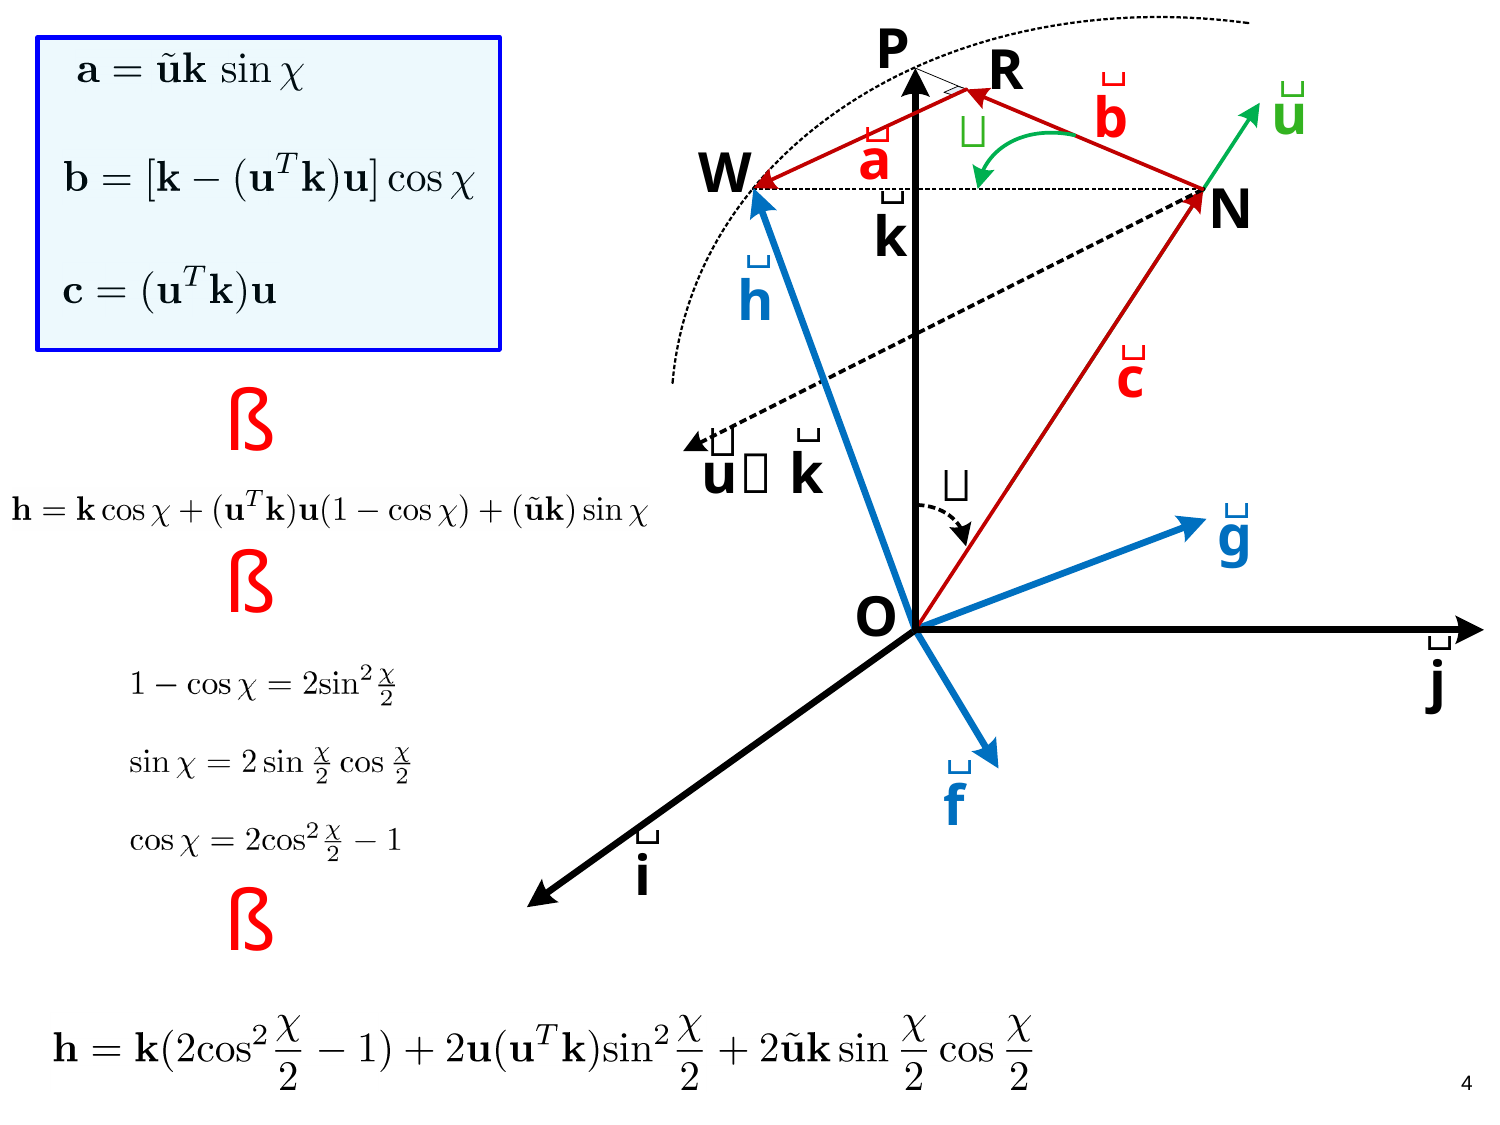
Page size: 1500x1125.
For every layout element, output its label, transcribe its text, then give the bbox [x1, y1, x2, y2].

picture [12, 487, 651, 531]
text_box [212, 874, 288, 988]
picture [49, 1012, 1034, 1092]
picture [128, 662, 413, 863]
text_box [212, 537, 288, 651]
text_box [212, 374, 288, 485]
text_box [523, 12, 1488, 911]
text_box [37, 37, 501, 351]
slide_number 4 [1362, 1062, 1488, 1113]
